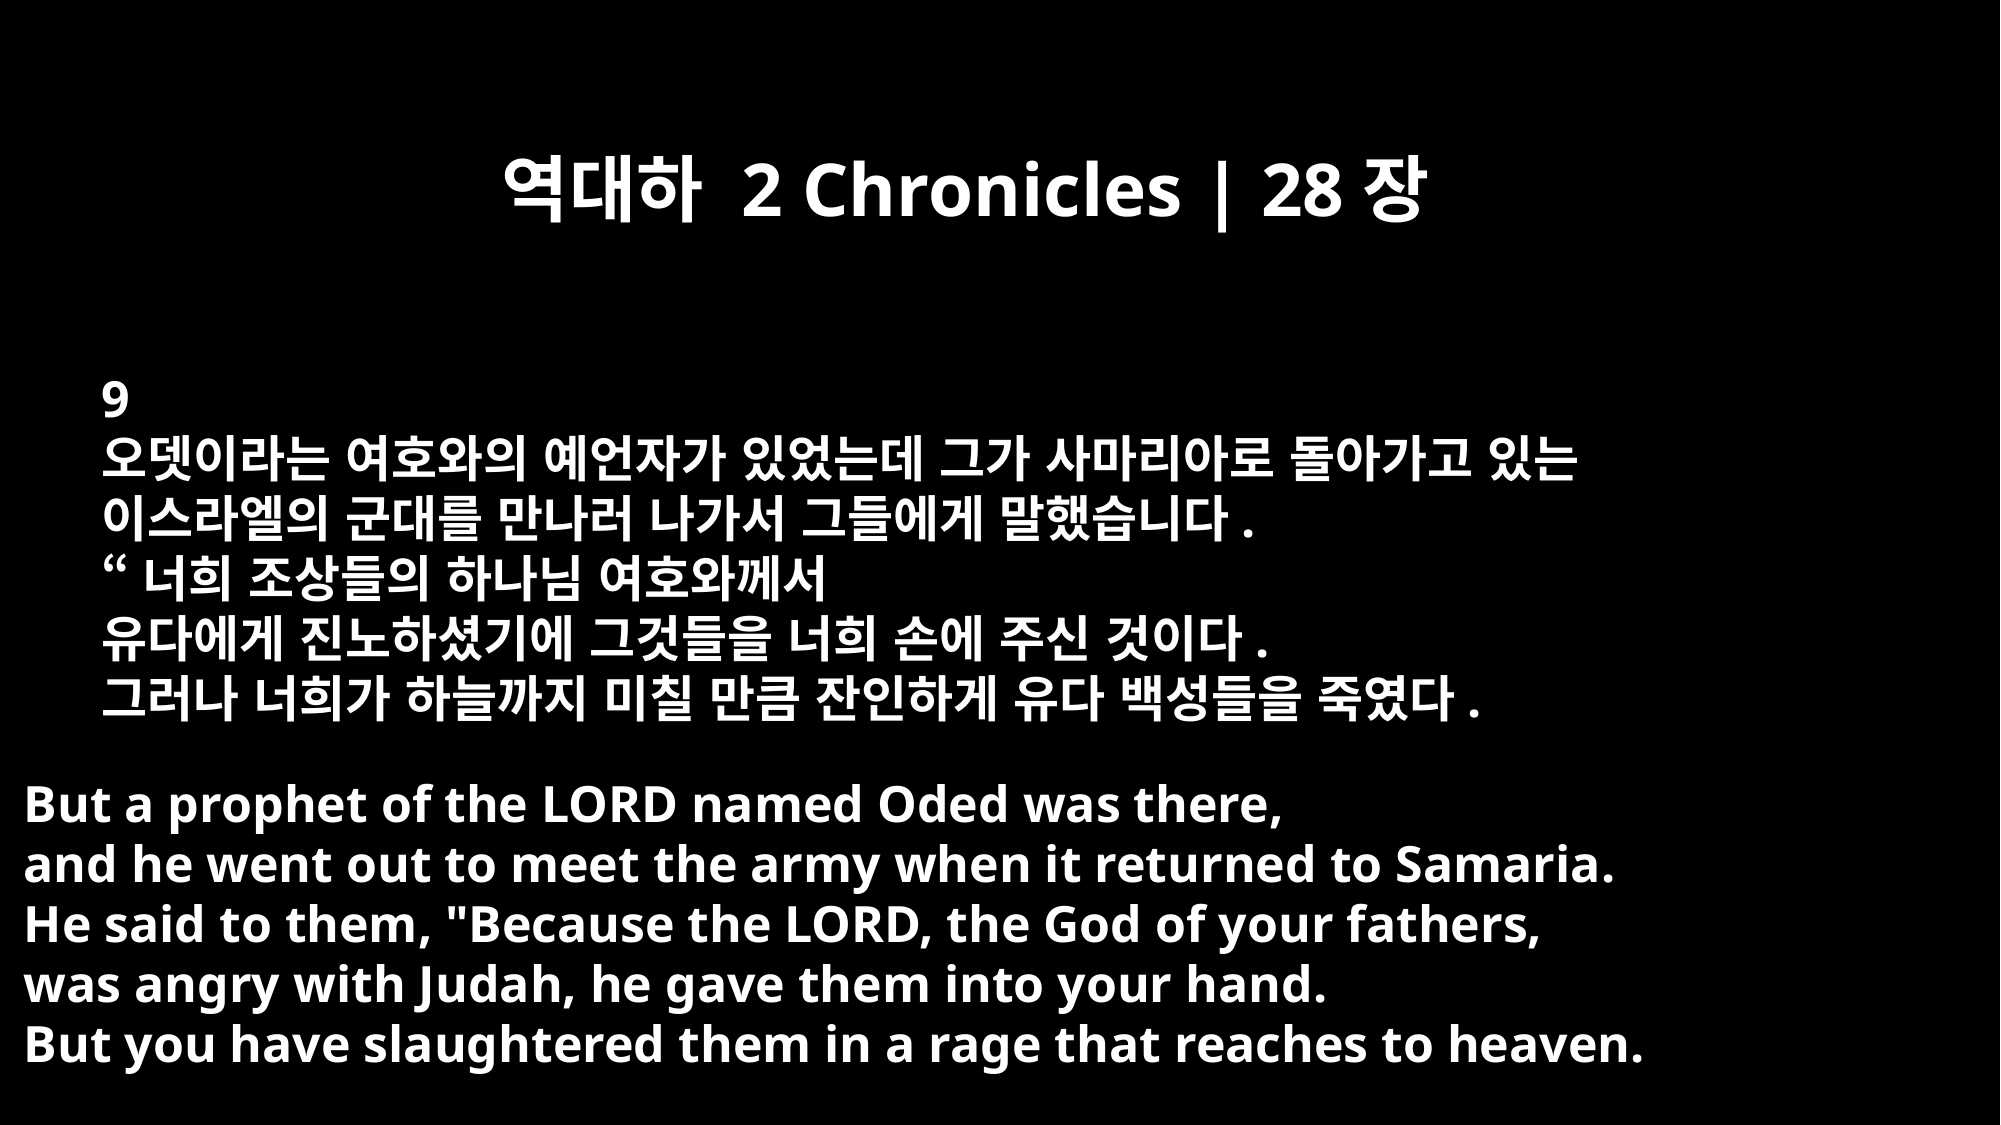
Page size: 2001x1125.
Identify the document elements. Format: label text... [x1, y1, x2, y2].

text_box But a prophet of the LORD named Oded was there, and he went out to meet the army when it returned to Samaria. He said to them, "Because the LORD, the God of your fathers, was angry with Judah, he gave them into your hand. But you have slaughtered them in a rage that reaches to heaven. [9, 764, 1660, 1080]
text_box 역대하 2 Chronicles | 28장 [487, 136, 1445, 239]
text_box 9 오뎃이라는 여호와의 예언자가 있었는데 그가 사마리아로 돌아가고 있는 이스라엘의 군대를 만나러 나가서 그들에게 말했습니다. “너희 조상들의 하나님 여호와께서 유다에게 진노하셨기에 그것들을 너희 손에 주신 것이다. 그러나 너희가 하늘까지 미칠 만큼 잔인하게 유다 백성들을 죽였다. [86, 359, 1595, 735]
